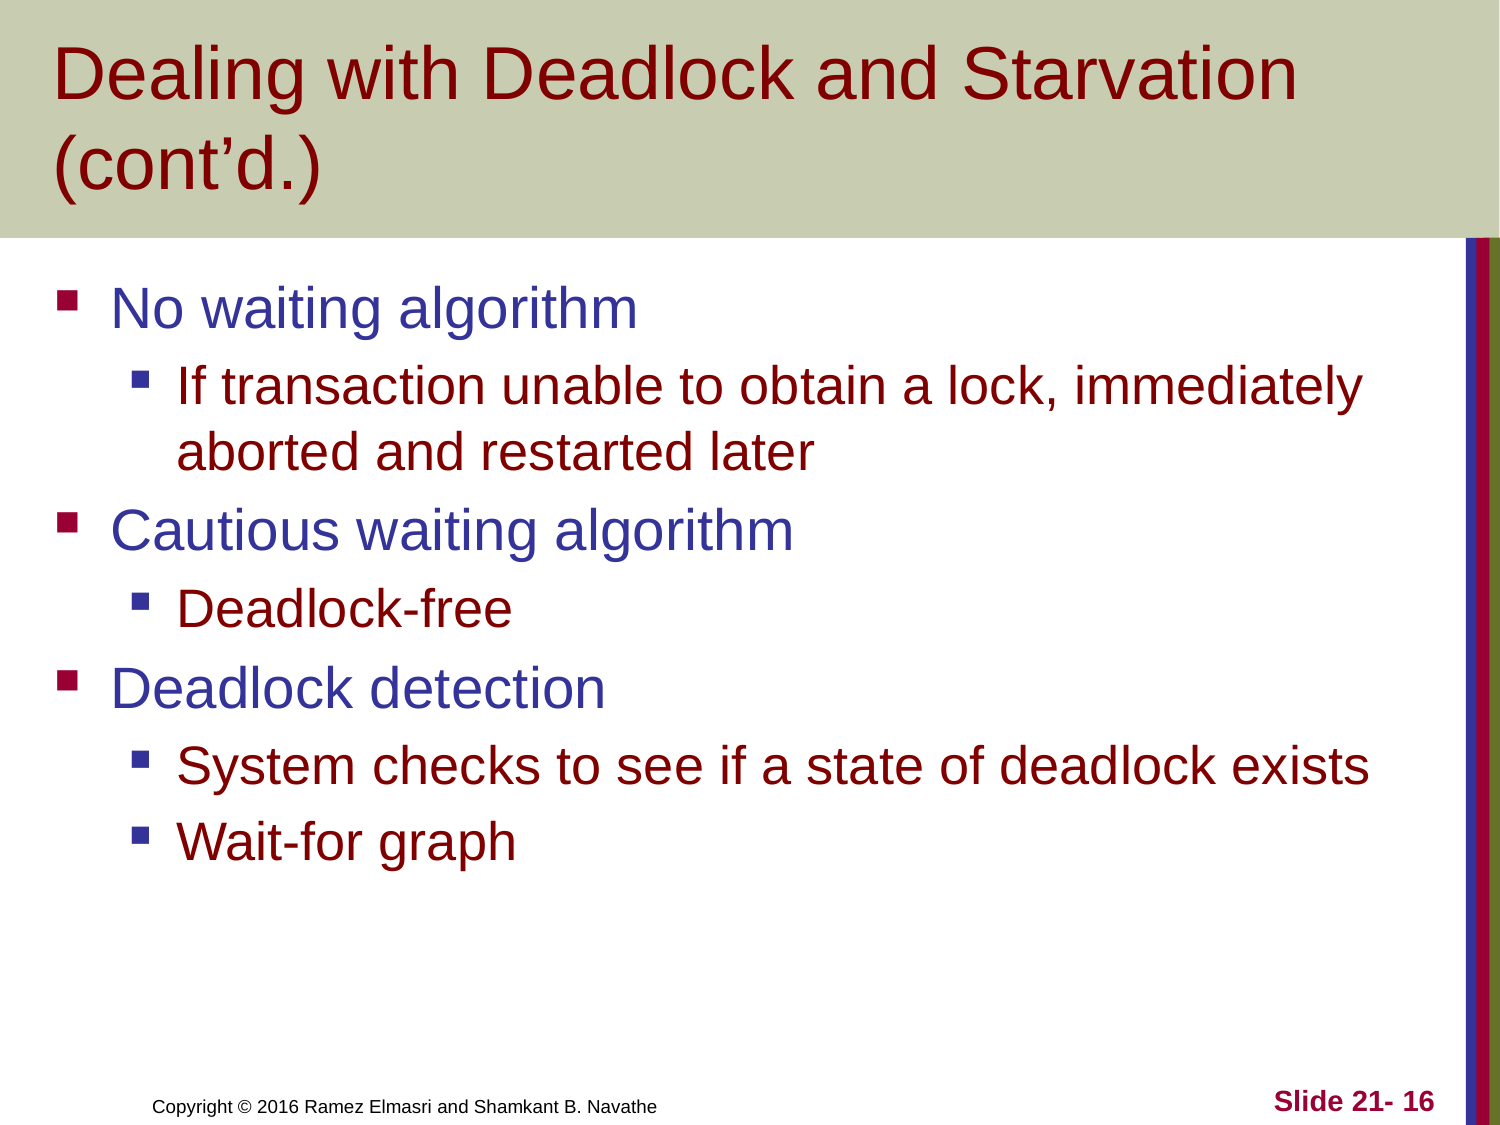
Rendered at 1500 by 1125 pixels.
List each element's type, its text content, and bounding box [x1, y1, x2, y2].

list No waiting algorithm If transaction unable to obtain a lock, immediately aborted and restarted later Cautious waiting algorithm Deadlock-free Deadlock detection System checks to see if a state of deadlock exists Wait-for graph [39, 262, 1400, 1013]
title Dealing with Deadlock and Starvation (cont’d.) [37, 49, 1317, 213]
slide_number Slide 21- 16 [1137, 1049, 1451, 1125]
